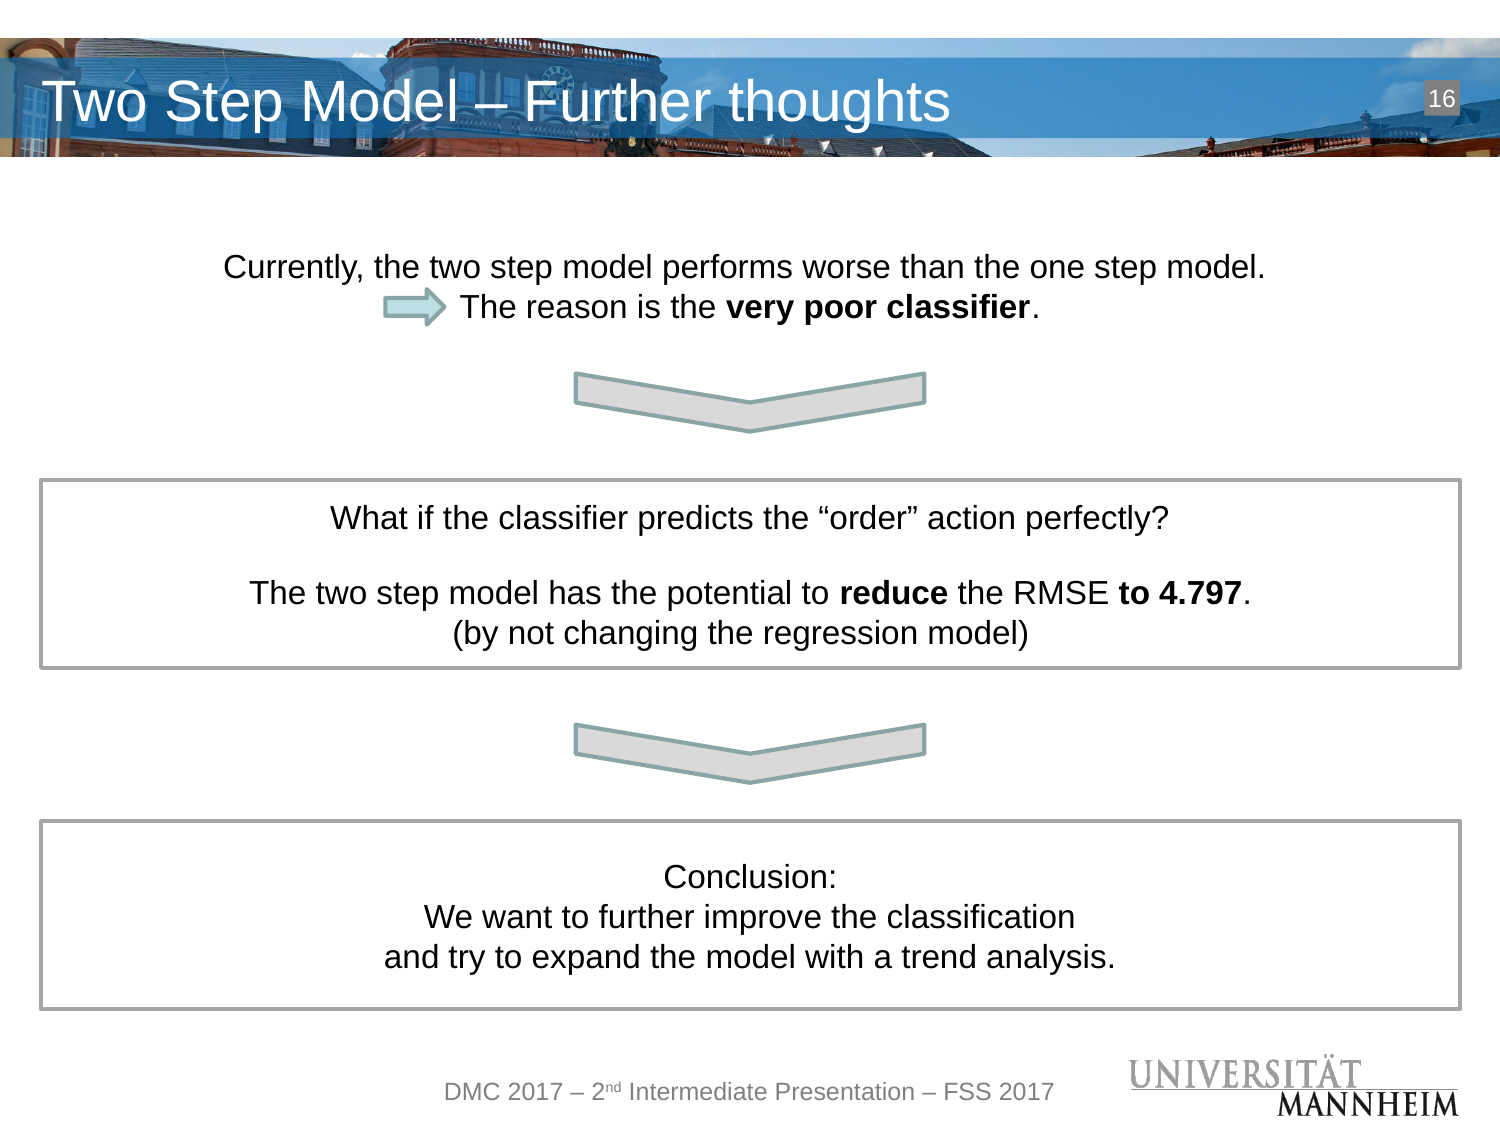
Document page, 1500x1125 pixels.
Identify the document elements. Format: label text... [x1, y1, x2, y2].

picture [1128, 1054, 1459, 1116]
text_box What if the classifier predicts the “order” action perfectly? The two step model has the potential to reduce the RMSE to 4.797. (by not changing the regression model) [39, 478, 1462, 670]
slide_number 16 [1424, 79, 1461, 116]
text_box [383, 287, 447, 327]
title Two Step Model – Further thoughts [41, 57, 1459, 139]
text_box [573, 371, 927, 434]
footer DMC 2017 – 2nd Intermediate Presentation – FSS 2017 [395, 1069, 1105, 1112]
text_box [573, 722, 927, 785]
text_box Conclusion: We want to further improve the classification and try to expand the model with a trend analysis. [39, 819, 1462, 1011]
text_box Currently, the two step model performs worse than the one step model. The reason is the very poor classifier. [39, 218, 1461, 352]
picture [0, 38, 1500, 157]
